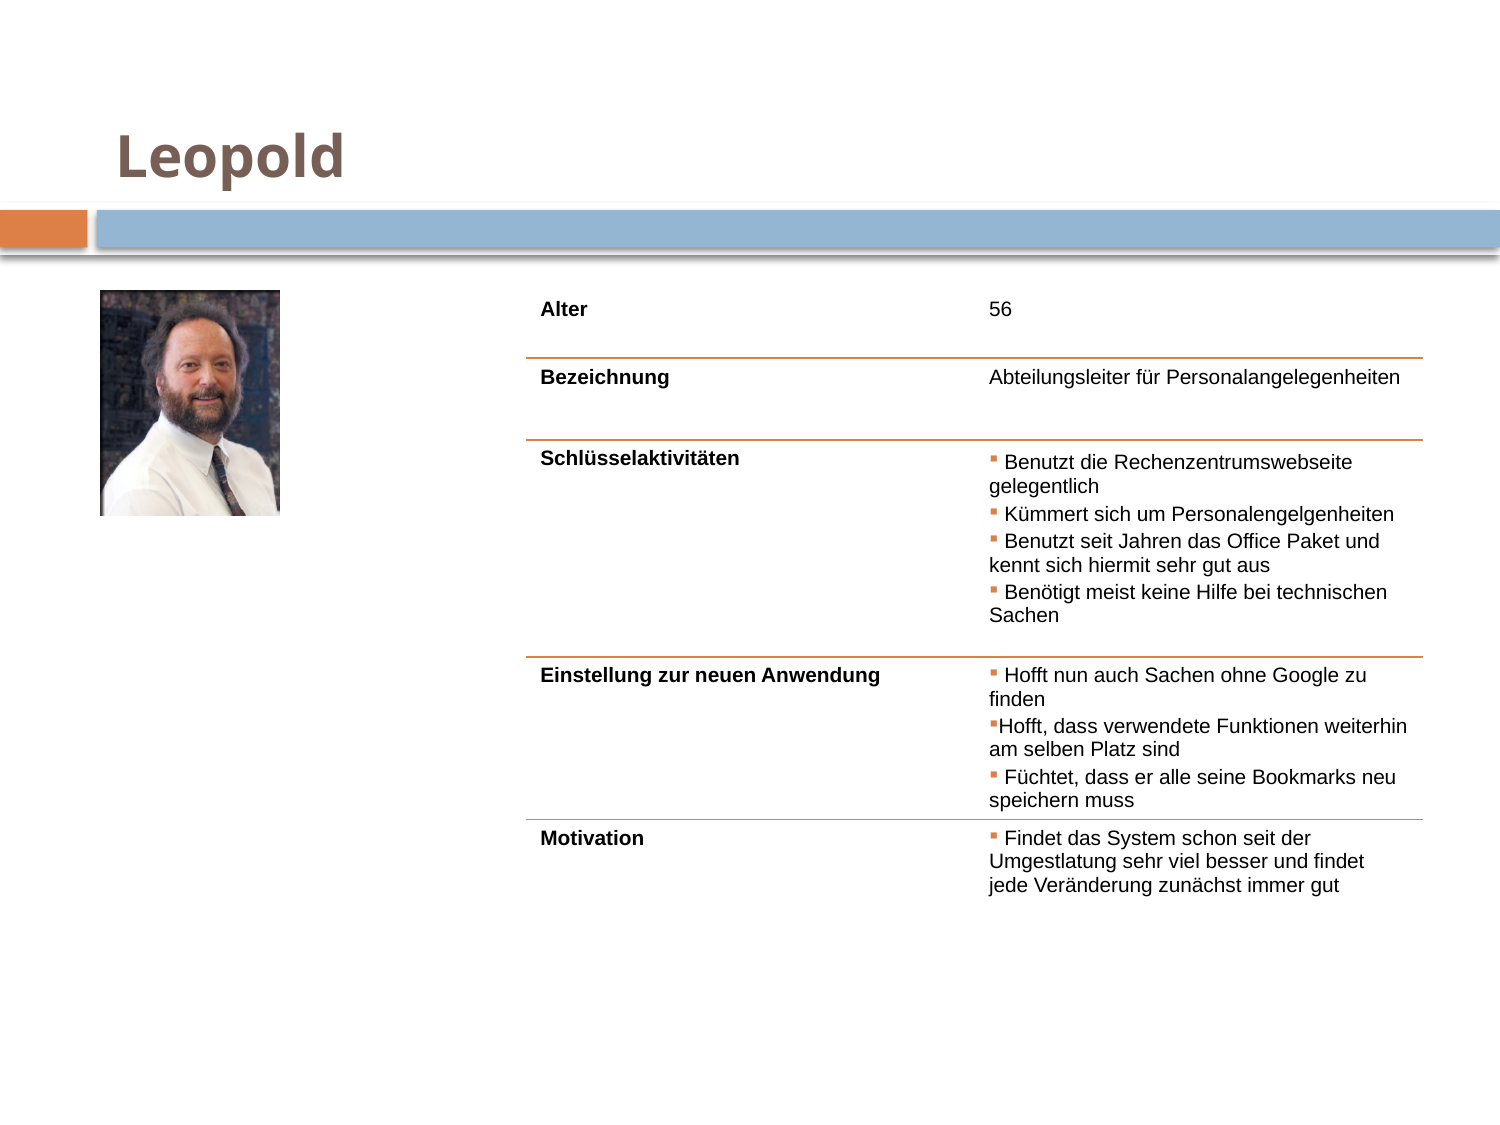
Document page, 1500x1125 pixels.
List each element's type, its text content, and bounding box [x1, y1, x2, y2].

table_cell Einstellung zur neuen Anwendung [526, 658, 974, 819]
table_cell Bezeichnung [526, 359, 974, 439]
table_cell Findet das System schon seit der Umgestlatung sehr viel besser und findet jede Veränderung zunächst immer gut [974, 820, 1423, 974]
table_cell Schlüsselaktivitäten [526, 441, 974, 656]
title Leopold [100, 37, 1438, 200]
picture [100, 290, 280, 516]
table_cell Benutzt die Rechenzentrumswebseite gelegentlich Kümmert sich um Personalengelgenheiten Benutzt seit Jahren das Office Paket und kennt sich hiermit sehr gut aus Benötigt meist keine Hilfe bei technischen Sachen [974, 441, 1423, 656]
table_header Alter [526, 291, 974, 357]
table_cell Hofft nun auch Sachen ohne Google zu finden Hofft, dass verwendete Funktionen weiterhin am selben Platz sind Füchtet, dass er alle seine Bookmarks neu speichern muss [974, 658, 1423, 819]
table_cell Motivation [526, 820, 974, 974]
table_cell Abteilungsleiter für Personalangelegenheiten [974, 359, 1423, 439]
table_header 56 [974, 291, 1423, 357]
